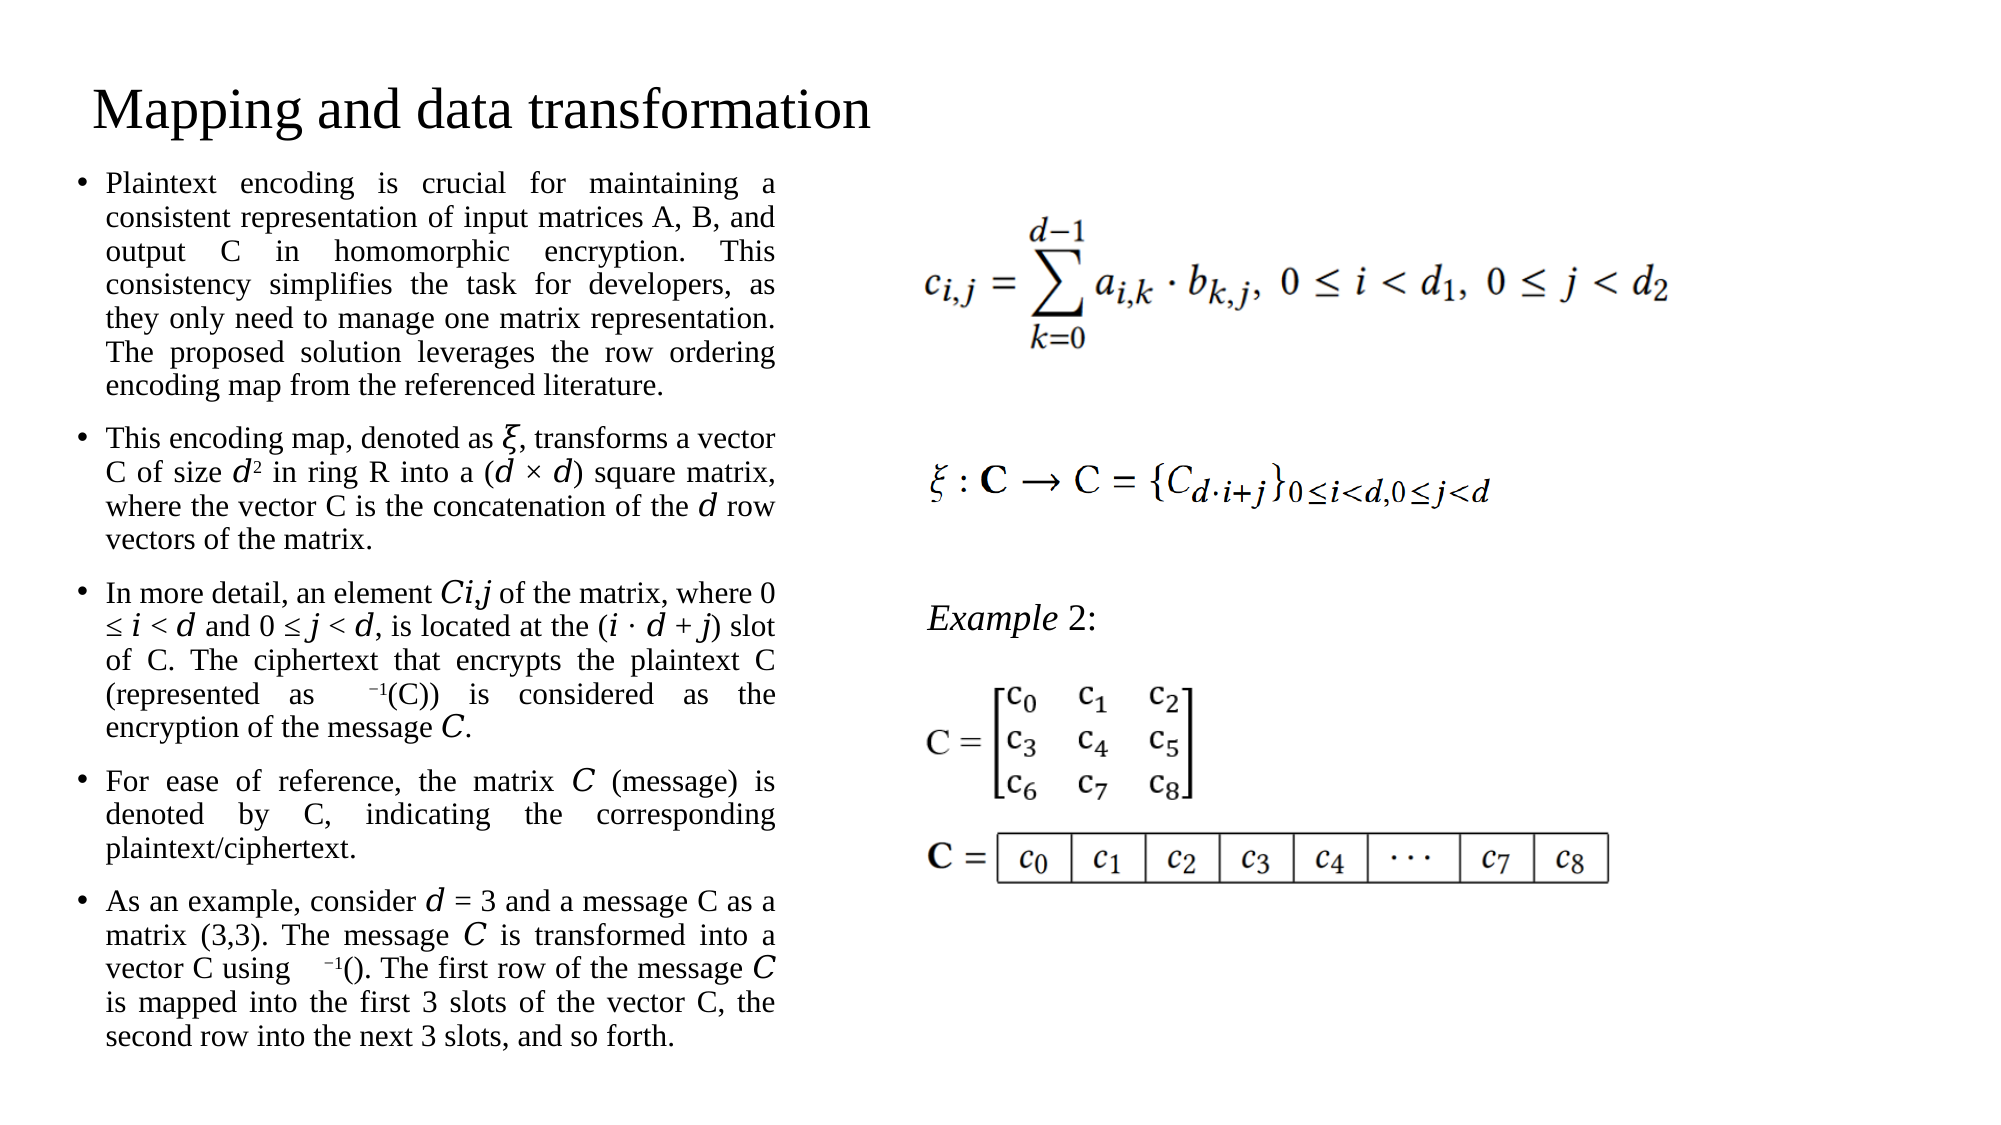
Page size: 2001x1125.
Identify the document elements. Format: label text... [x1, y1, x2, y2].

text_box Example 2: [912, 585, 1913, 646]
picture [897, 210, 1689, 365]
subtitle Plaintext encoding is crucial for maintaining a consistent representation of input matrices A, B, and output C in homomorphic encryption. This consistency simplifies the task for developers, as they only need to manage one matrix representation. The proposed solution leverages the row ordering encoding map from the referenced literature. This encoding map, denoted as 𝜉, transforms a vector C of size 𝑑2 in ring R into a (𝑑 × 𝑑) square matrix, where the vector C is the concatenation of the 𝑑 row vectors of the matrix. In more detail, an element 𝐶𝑖,𝑗 of the matrix, where 0 ≤ 𝑖 < 𝑑 and 0 ≤ 𝑗 < 𝑑, is located at the (𝑖 · 𝑑 + 𝑗) slot of C. The ciphertext that encrypts the plaintext C (represented as 𝜉−1(C)) is considered as the encryption of the message 𝐶. For ease of reference, the matrix 𝐶 (message) is denoted by C, indicating the corresponding plaintext/ciphertext. As an example, consider 𝑑 = 3 and a message C as a matrix (3,3). The message 𝐶 is transformed into a vector C using 𝜉−1(). The first row of the message 𝐶 is mapped into the first 3 slots of the vector C, the second row into the next 3 slots, and so forth. [62, 159, 792, 1072]
picture [922, 450, 1494, 512]
title Mapping and data transformation [77, 53, 1945, 148]
picture [922, 674, 1613, 890]
